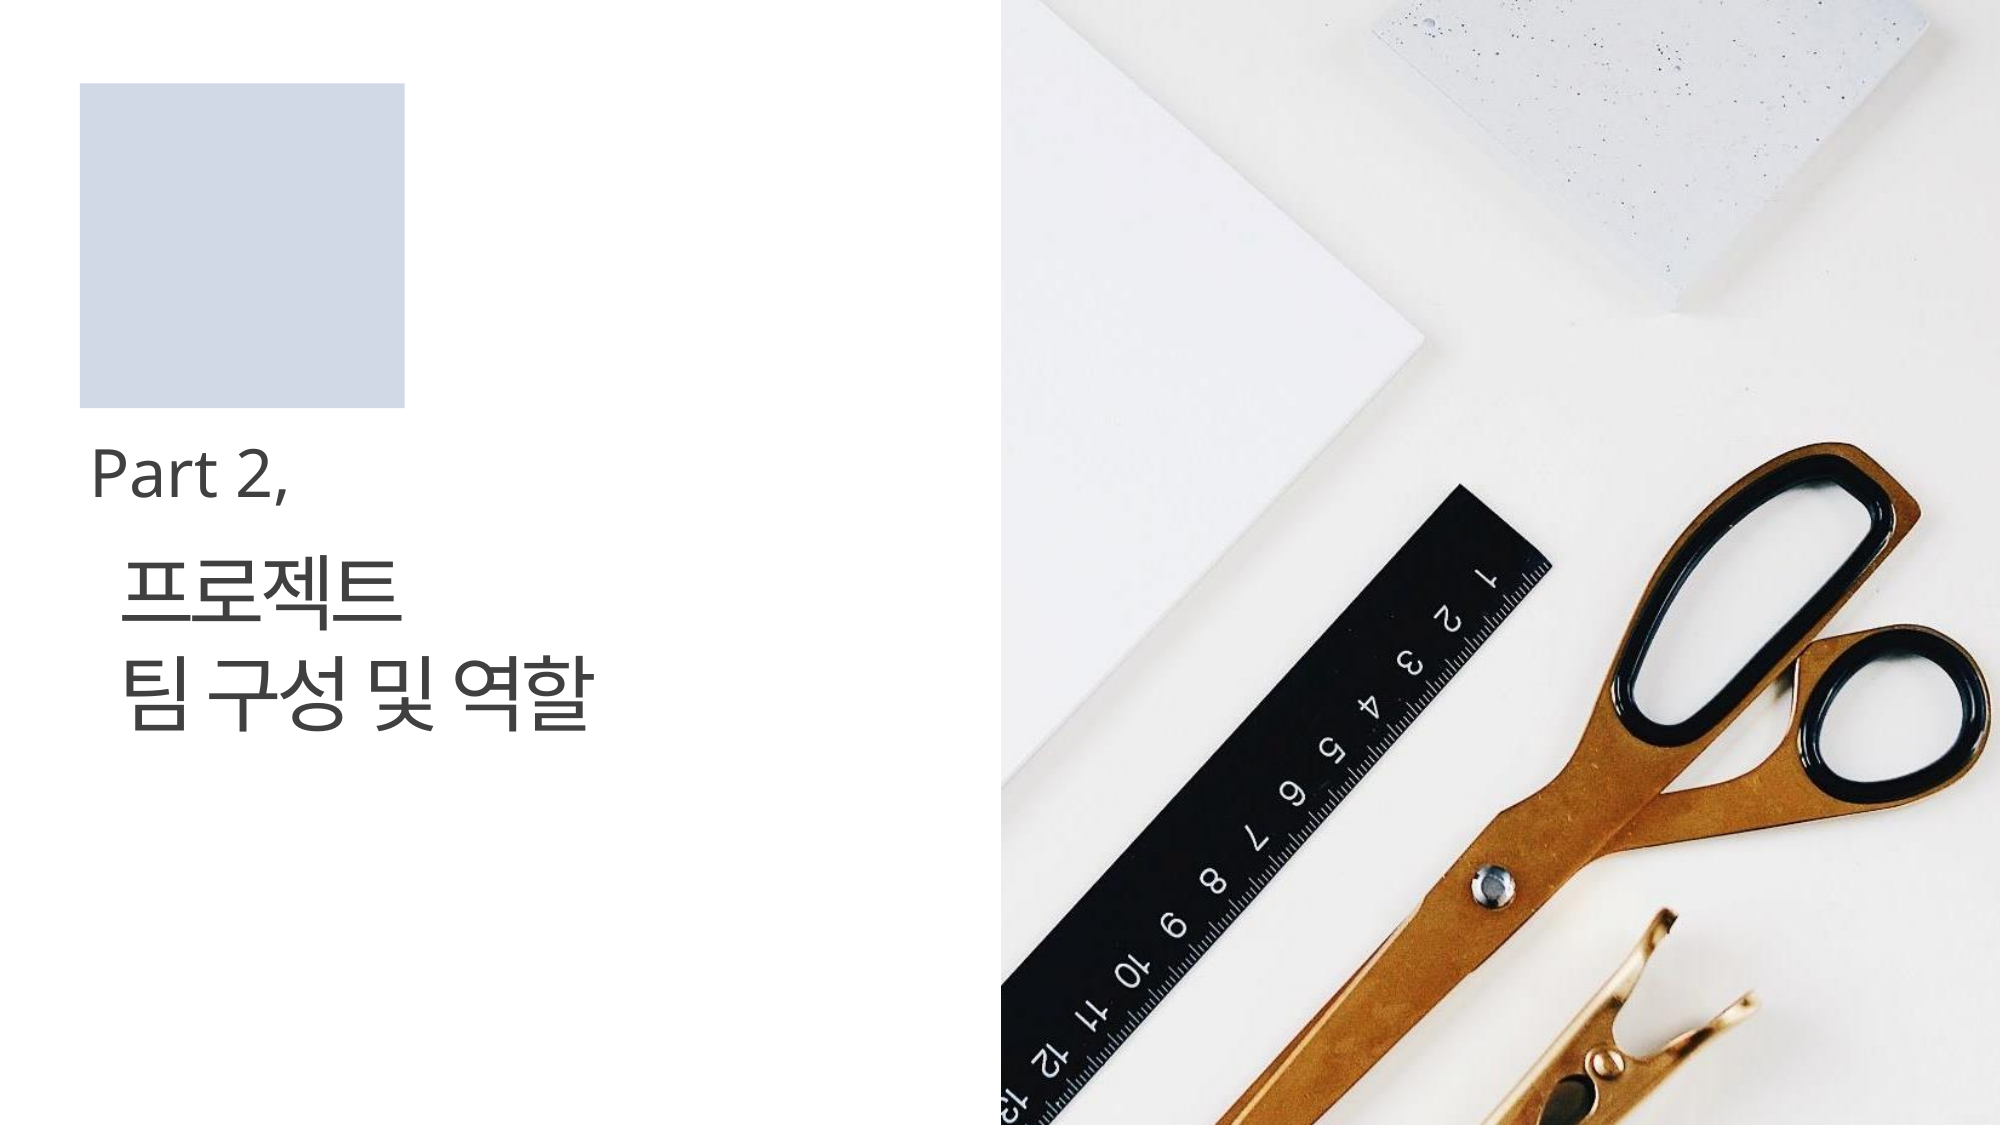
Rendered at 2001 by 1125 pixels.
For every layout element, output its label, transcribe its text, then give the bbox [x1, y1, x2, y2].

text_box 프로젝트 팀 구성 및 역할 [103, 534, 613, 749]
text_box Part 2, [74, 423, 346, 518]
picture [1001, 0, 2000, 1125]
text_box [79, 82, 406, 409]
